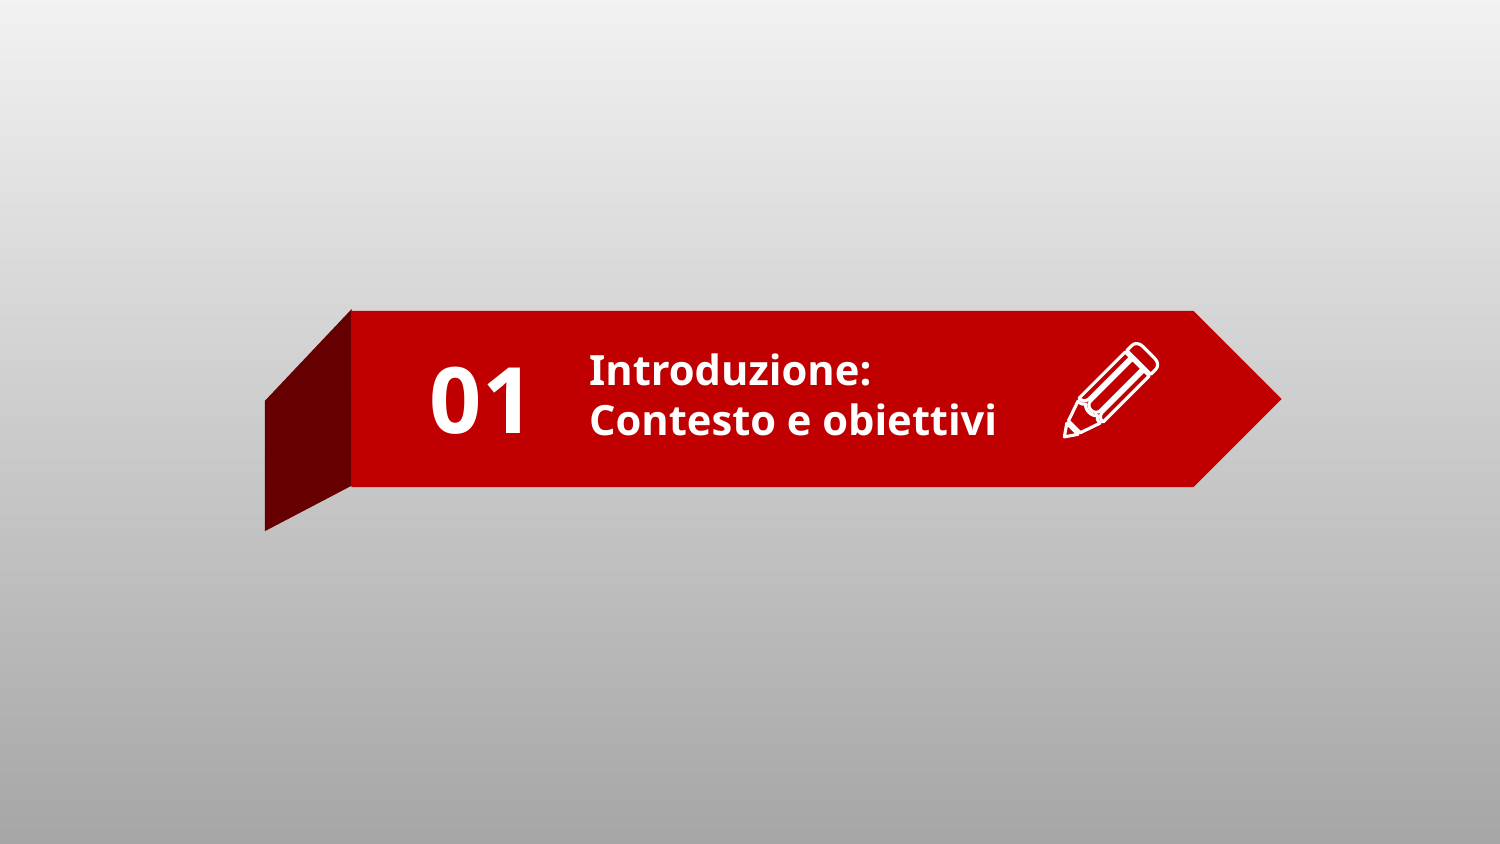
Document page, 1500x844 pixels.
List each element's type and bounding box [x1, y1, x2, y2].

text_box [264, 308, 1282, 532]
